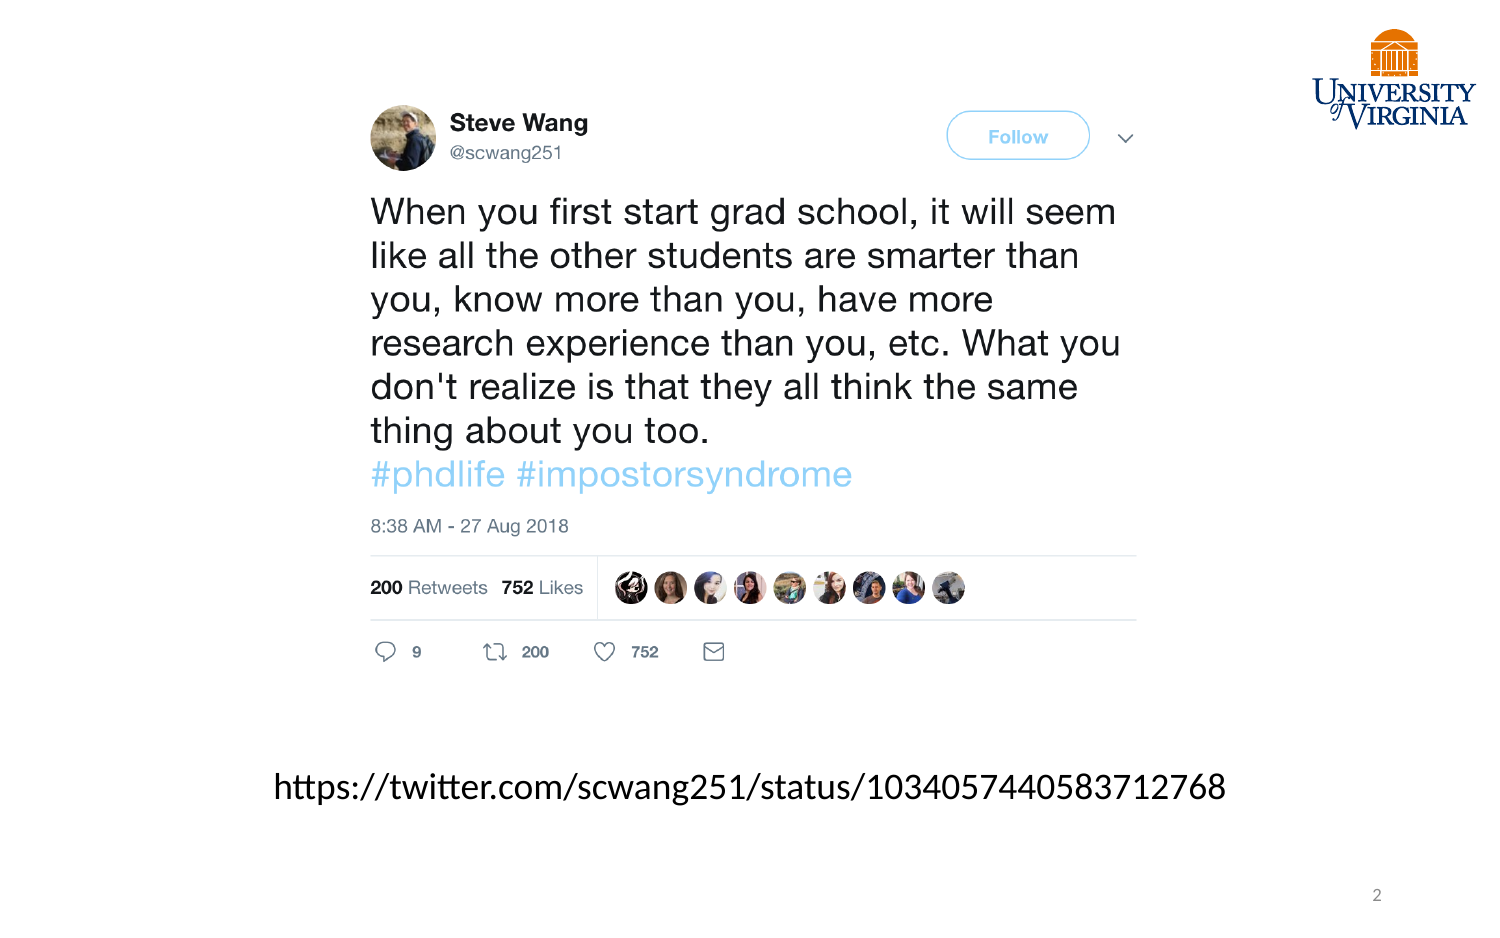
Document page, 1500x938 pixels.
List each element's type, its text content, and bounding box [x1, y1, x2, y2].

slide_number 2 [1059, 868, 1397, 919]
text_box https://twitter.com/scwang251/status/1034057440583712768 [211, 754, 1289, 815]
picture [336, 76, 1165, 686]
